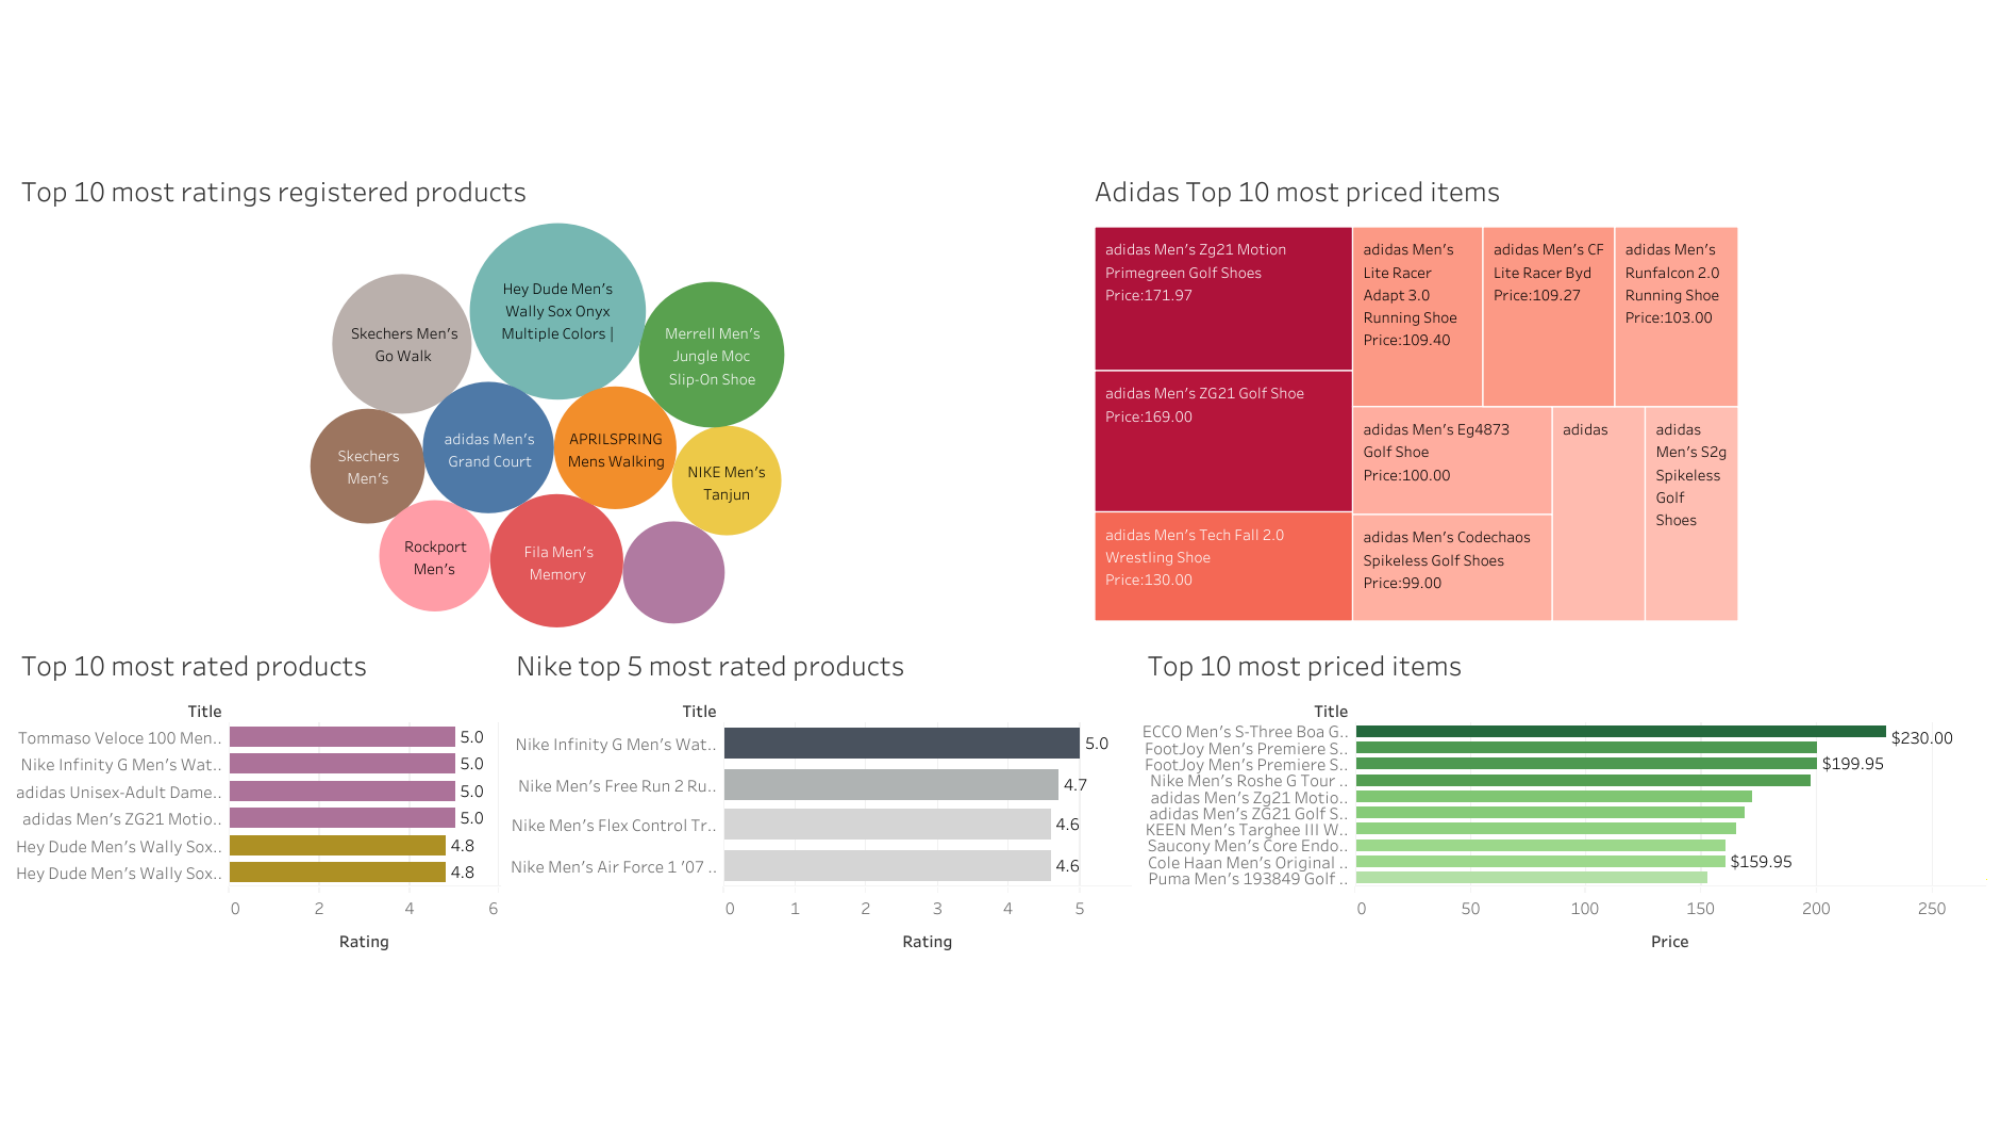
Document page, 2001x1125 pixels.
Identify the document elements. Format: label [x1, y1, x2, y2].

picture [0, 148, 2000, 977]
